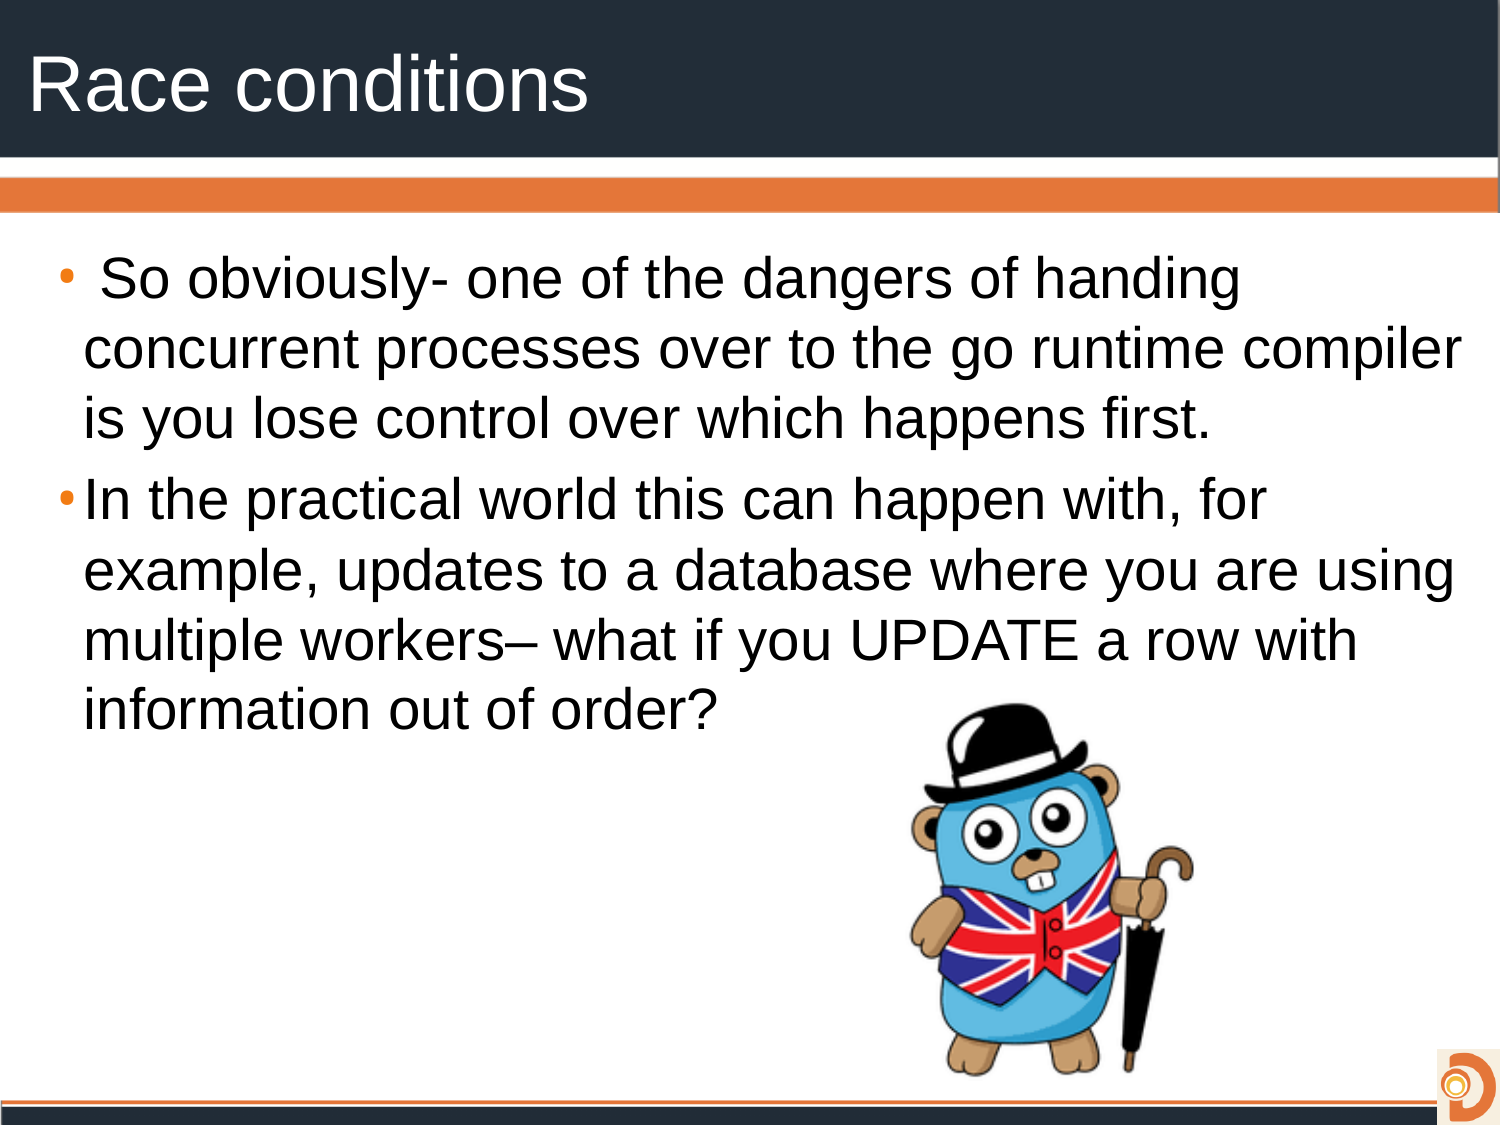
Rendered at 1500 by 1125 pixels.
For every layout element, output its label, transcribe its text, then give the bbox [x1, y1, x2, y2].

title Race conditions [12, 24, 1488, 136]
picture [0, 0, 1500, 213]
picture [2, 1049, 1500, 1125]
picture [856, 696, 1241, 1081]
list So obviously- one of the dangers of handing concurrent processes over to the go runtime compiler is you lose control over which happens first. In the practical world this can happen with, for example, updates to a database where you are using multiple workers– what if you UPDATE a row with information out of order? [12, 224, 1488, 1050]
